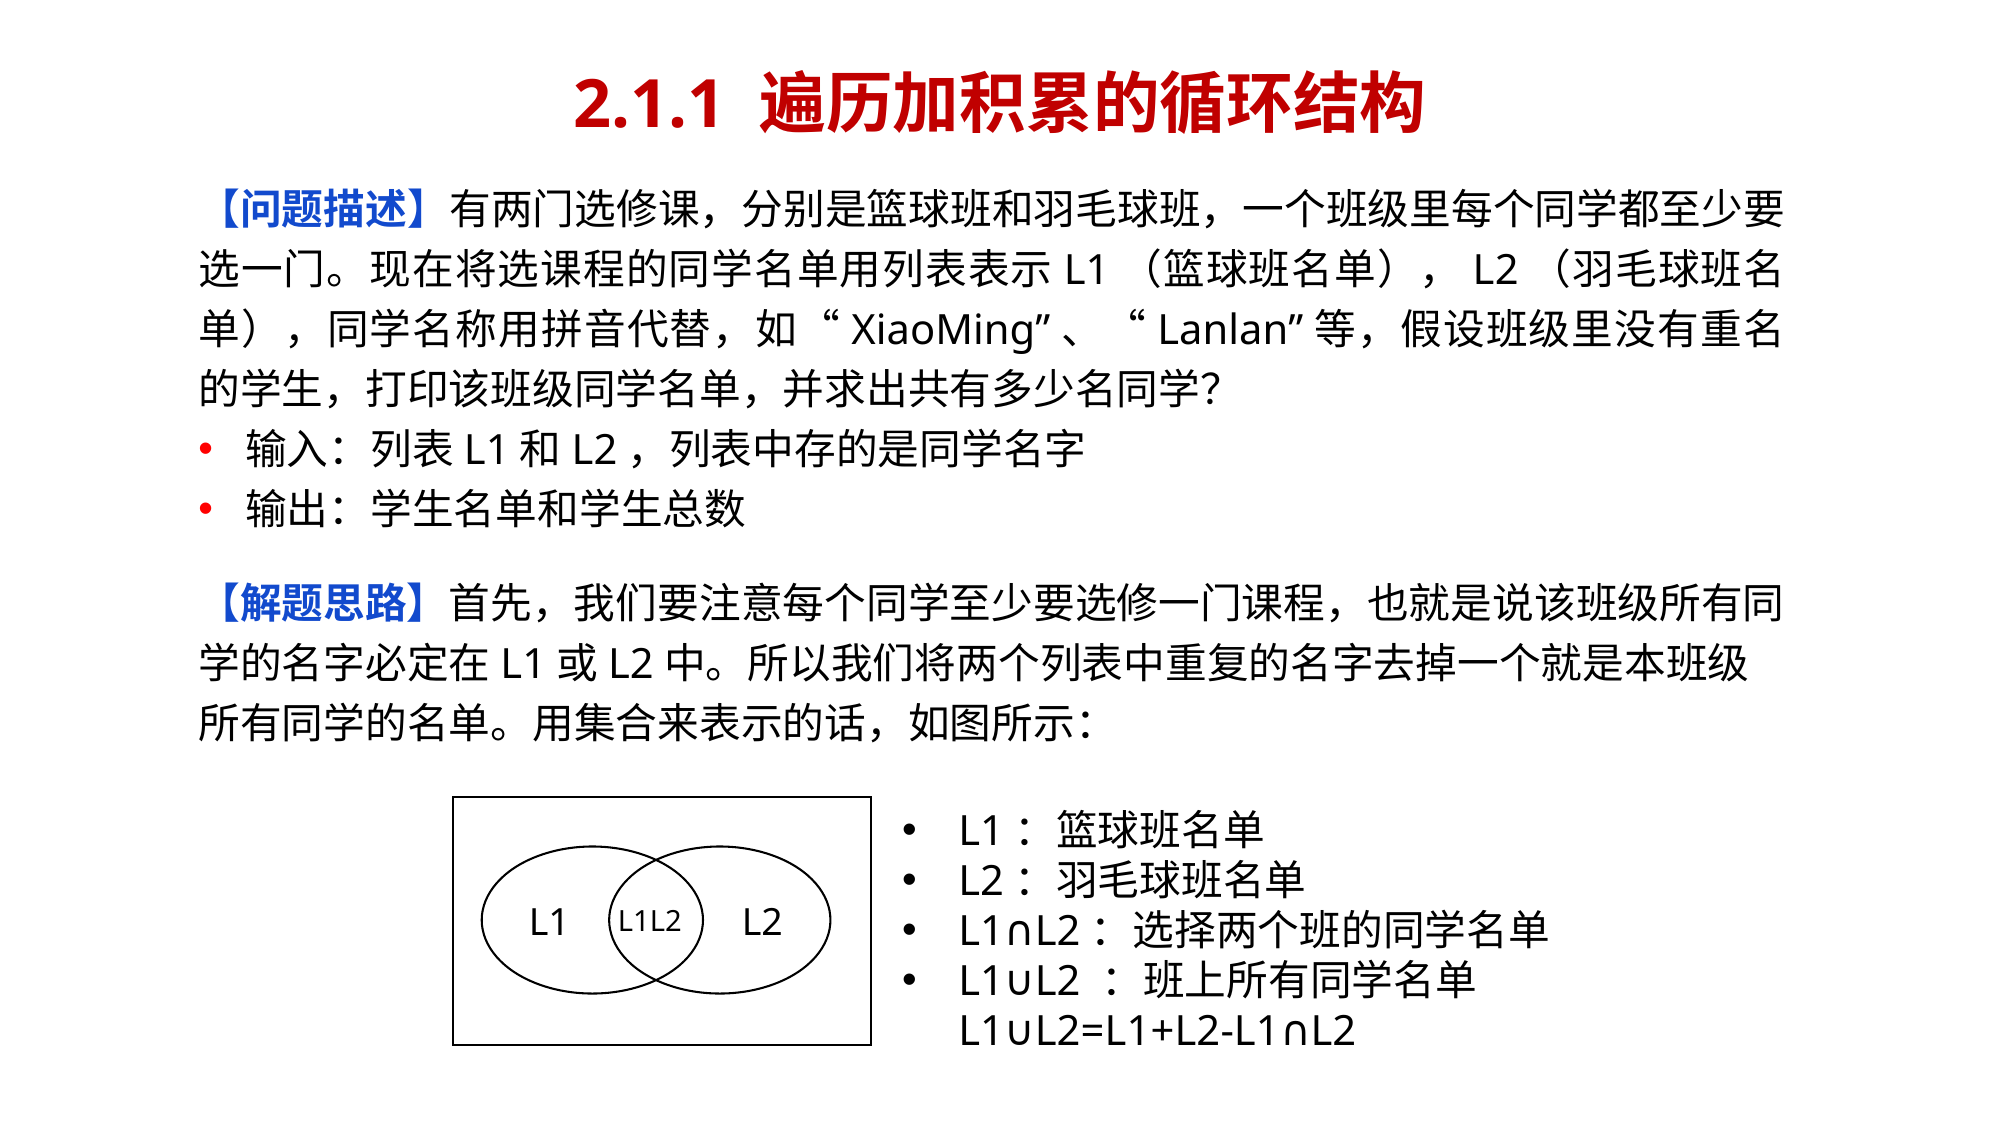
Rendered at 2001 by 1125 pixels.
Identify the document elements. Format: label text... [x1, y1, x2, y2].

text_box L1 [480, 845, 655, 995]
text_box 【问题描述】有两门选修课，分别是篮球班和羽毛球班，一个班级里每个同学都至少要选一门。现在将选课程的同学名单用列表表示L1（篮球班名单），L2（羽毛球班名单），同学名称用拼音代替，如“XiaoMing”、“Lanlan”等，假设班级里没有重名的学生，打印该班级同学名单，并求出共有多少名同学？ 输入：列表L1和L2，列表中存的是同学名字 输出：学生名单和学生总数 [183, 165, 1800, 541]
text_box L1：篮球班名单 L2：羽毛球班名单 L1∩L2：选择两个班的同学名单 L1∪L2 ：班上所有同学名单L1∪L2=L1+L2-L1∩L2 [887, 796, 1647, 1062]
text_box [452, 796, 872, 1046]
text_box L2 [608, 845, 832, 995]
text_box 【解题思路】首先，我们要注意每个同学至少要选修一门课程，也就是说该班级所有同学的名字必定在L1或L2中。所以我们将两个列表中重复的名字去掉一个就是本班级所有同学的名单。用集合来表示的话，如图所示： [183, 559, 1800, 755]
title 2.1.1 遍历加积累的循环结构 [353, 59, 1647, 152]
